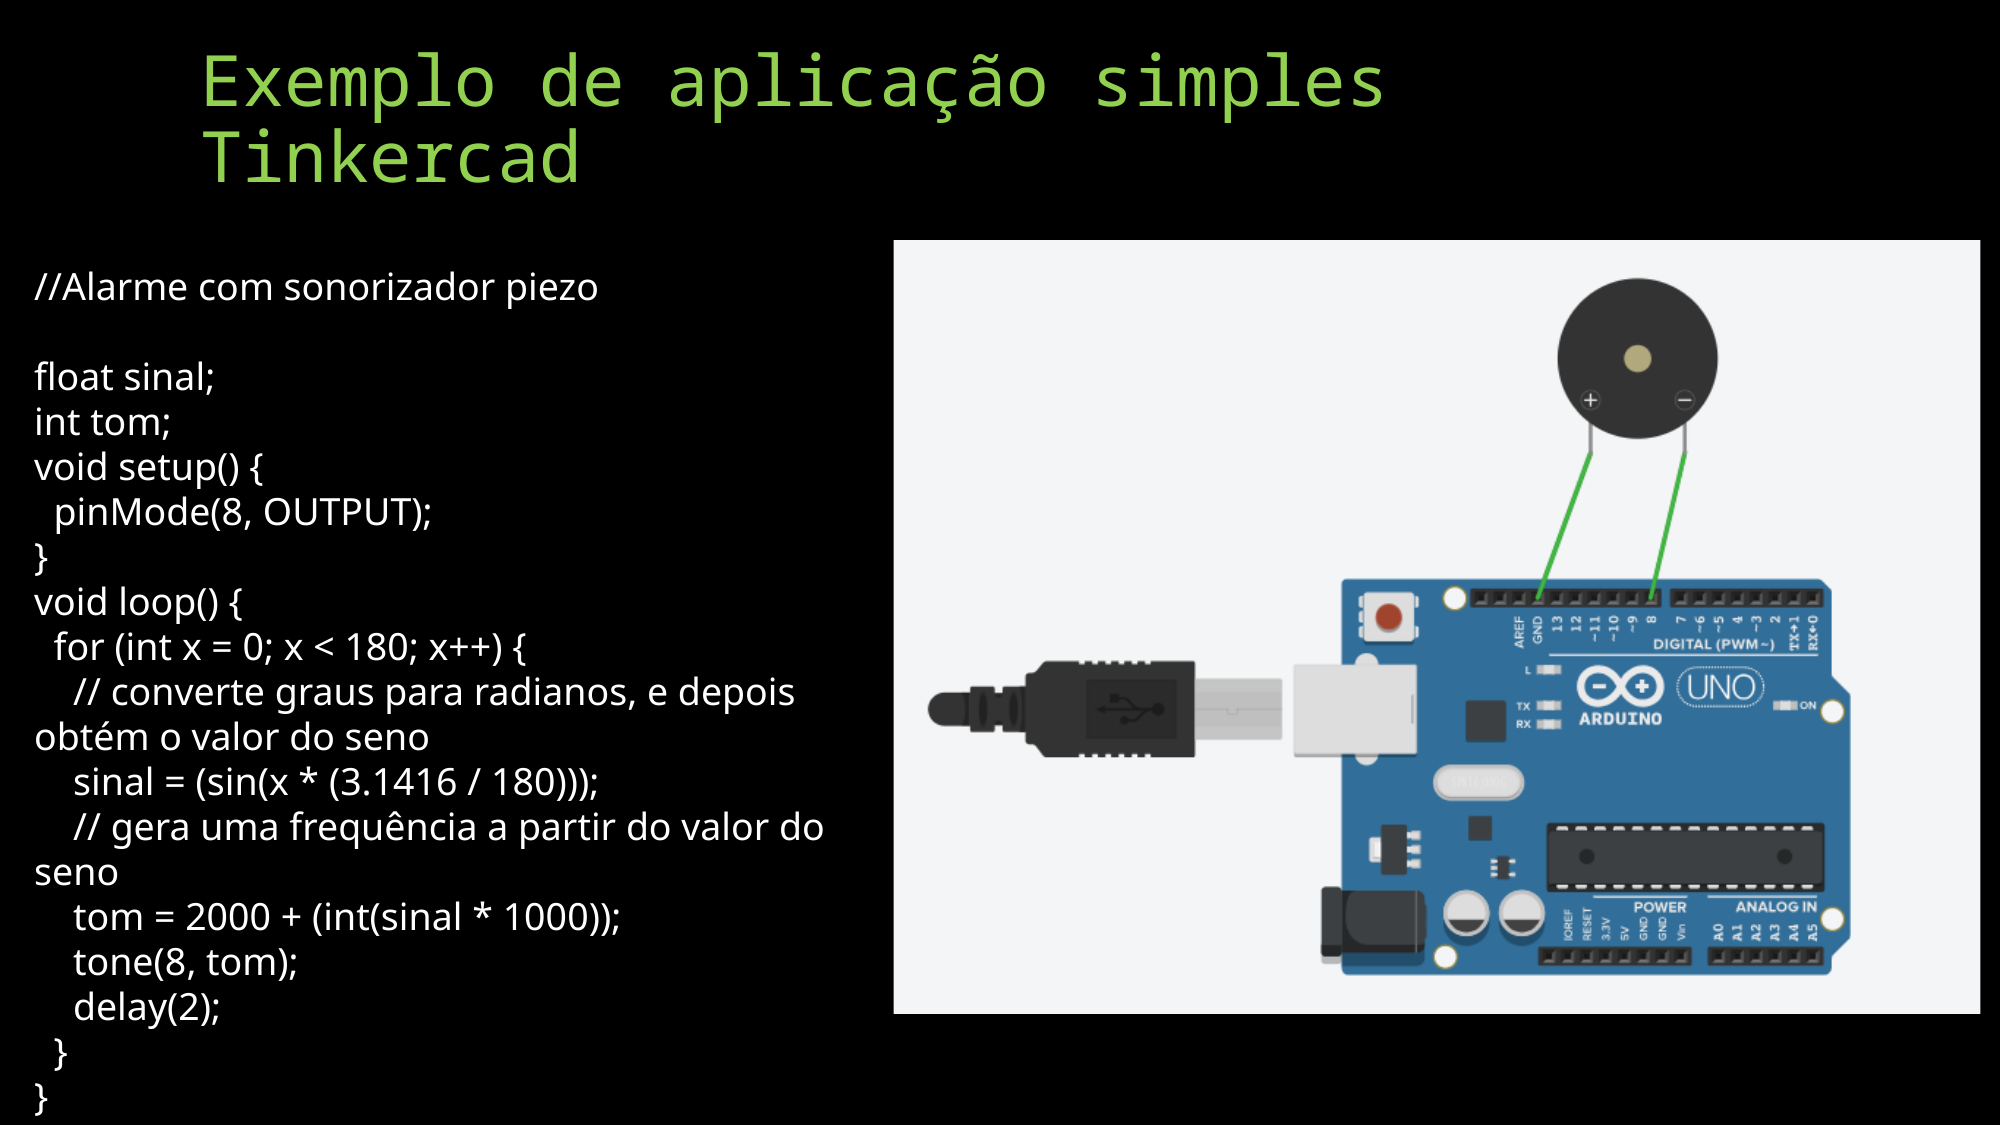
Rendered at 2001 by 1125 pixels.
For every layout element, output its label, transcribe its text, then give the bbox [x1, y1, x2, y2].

title Exemplo de aplicação simples Tinkercad [184, 18, 1685, 206]
text_box //Alarme com sonorizador piezo float sinal; int tom; void setup() { pinMode(8, OUTPUT); } void loop() { for (int x = 0; x < 180; x++) { // converte graus para radianos, e depois obtém o valor do seno sinal = (sin(x * (3.1416 / 180))); // gera uma frequência a partir do valor do seno tom = 2000 + (int(sinal * 1000)); tone(8, tom); delay(2); } } [19, 255, 859, 1125]
picture [893, 240, 1981, 1014]
